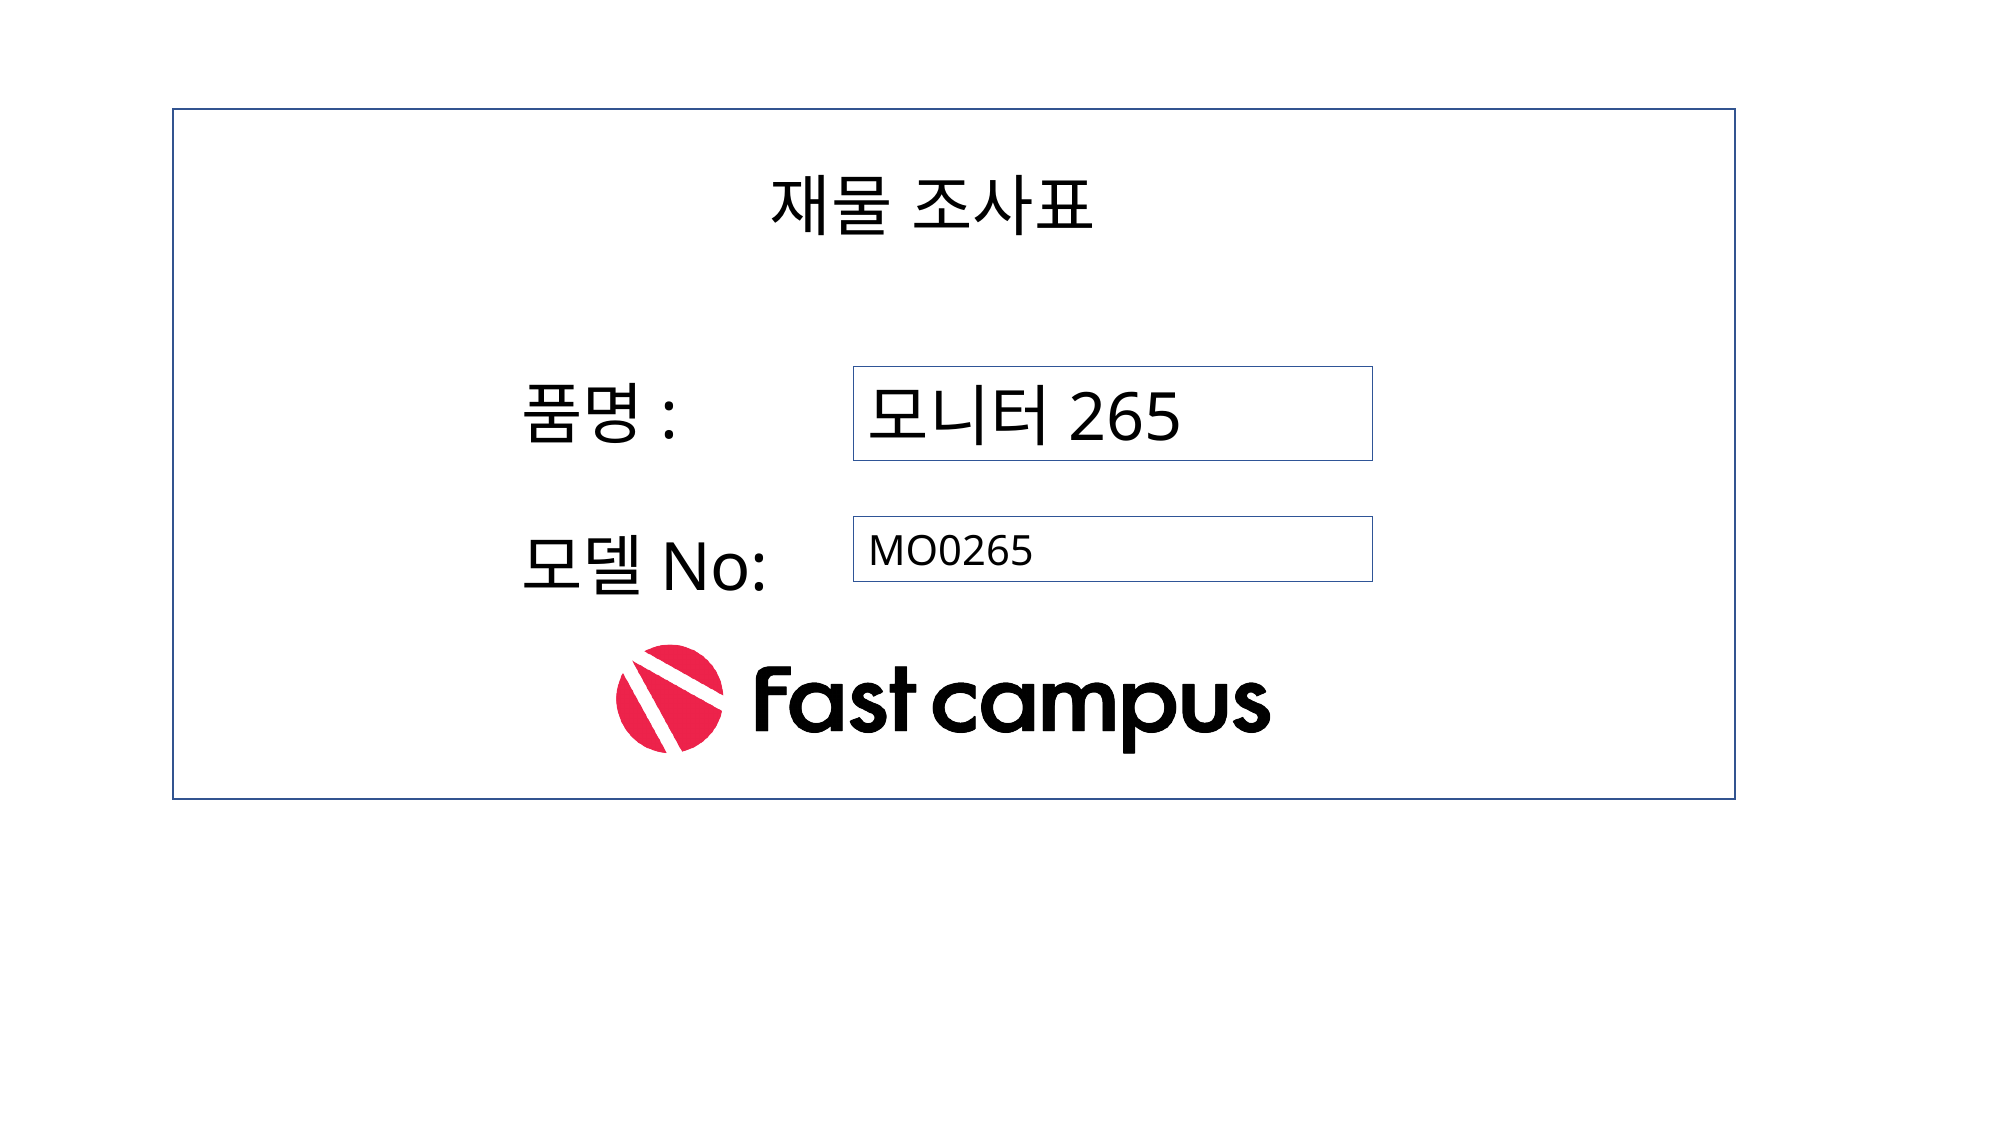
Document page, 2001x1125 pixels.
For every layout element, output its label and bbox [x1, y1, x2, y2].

text_box [172, 108, 1736, 800]
picture [607, 635, 1279, 763]
